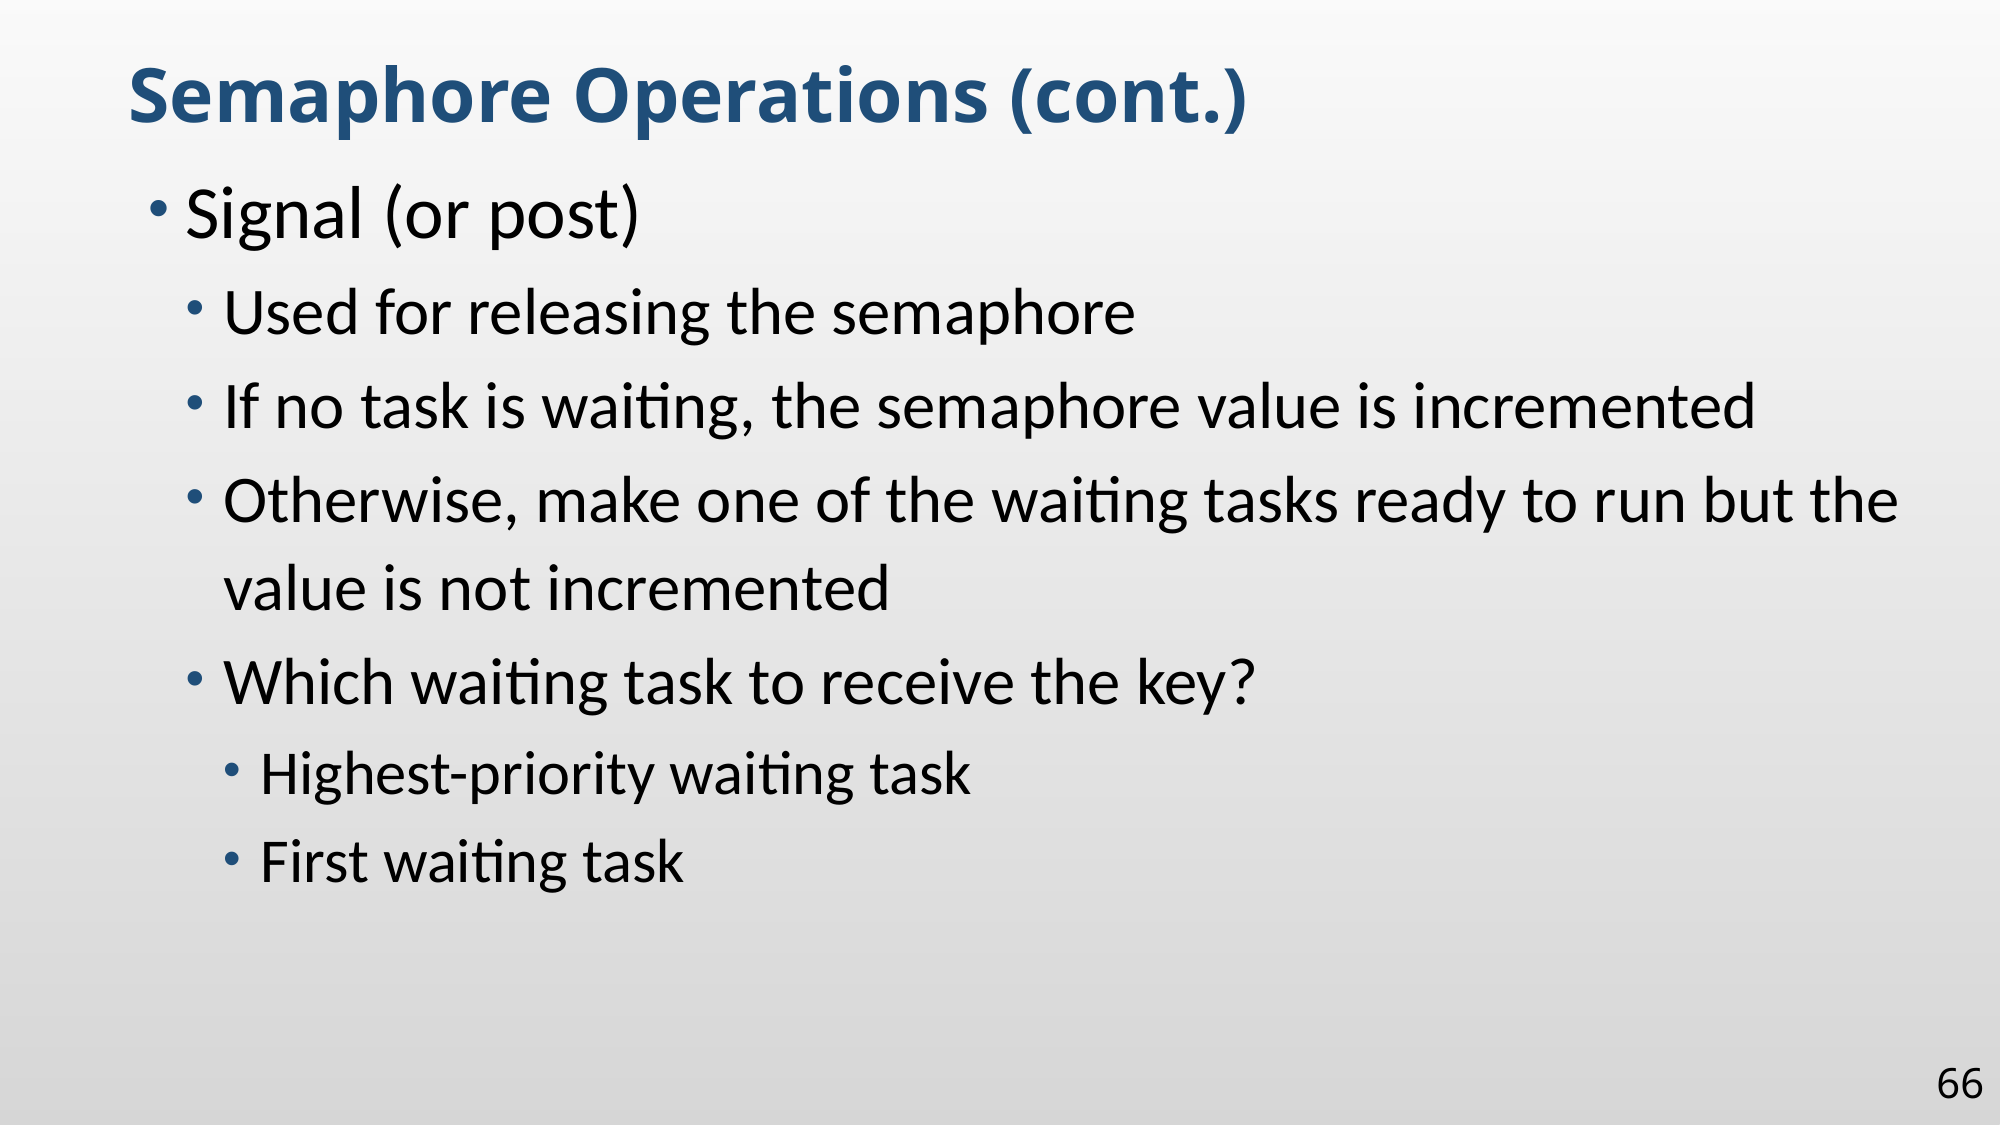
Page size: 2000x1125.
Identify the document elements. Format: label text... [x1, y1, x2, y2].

text_box Semaphore Operations (cont.) [113, 30, 1886, 147]
text_box 66 [1811, 1070, 2000, 1101]
list Signal (or post) Used for releasing the semaphore If no task is waiting, the semaphore value is incremented Otherwise, make one of the waiting tasks ready to run but the value is not incremented Which waiting task to receive the key? Highest-priority waiting task First waiting task [125, 146, 1922, 1076]
